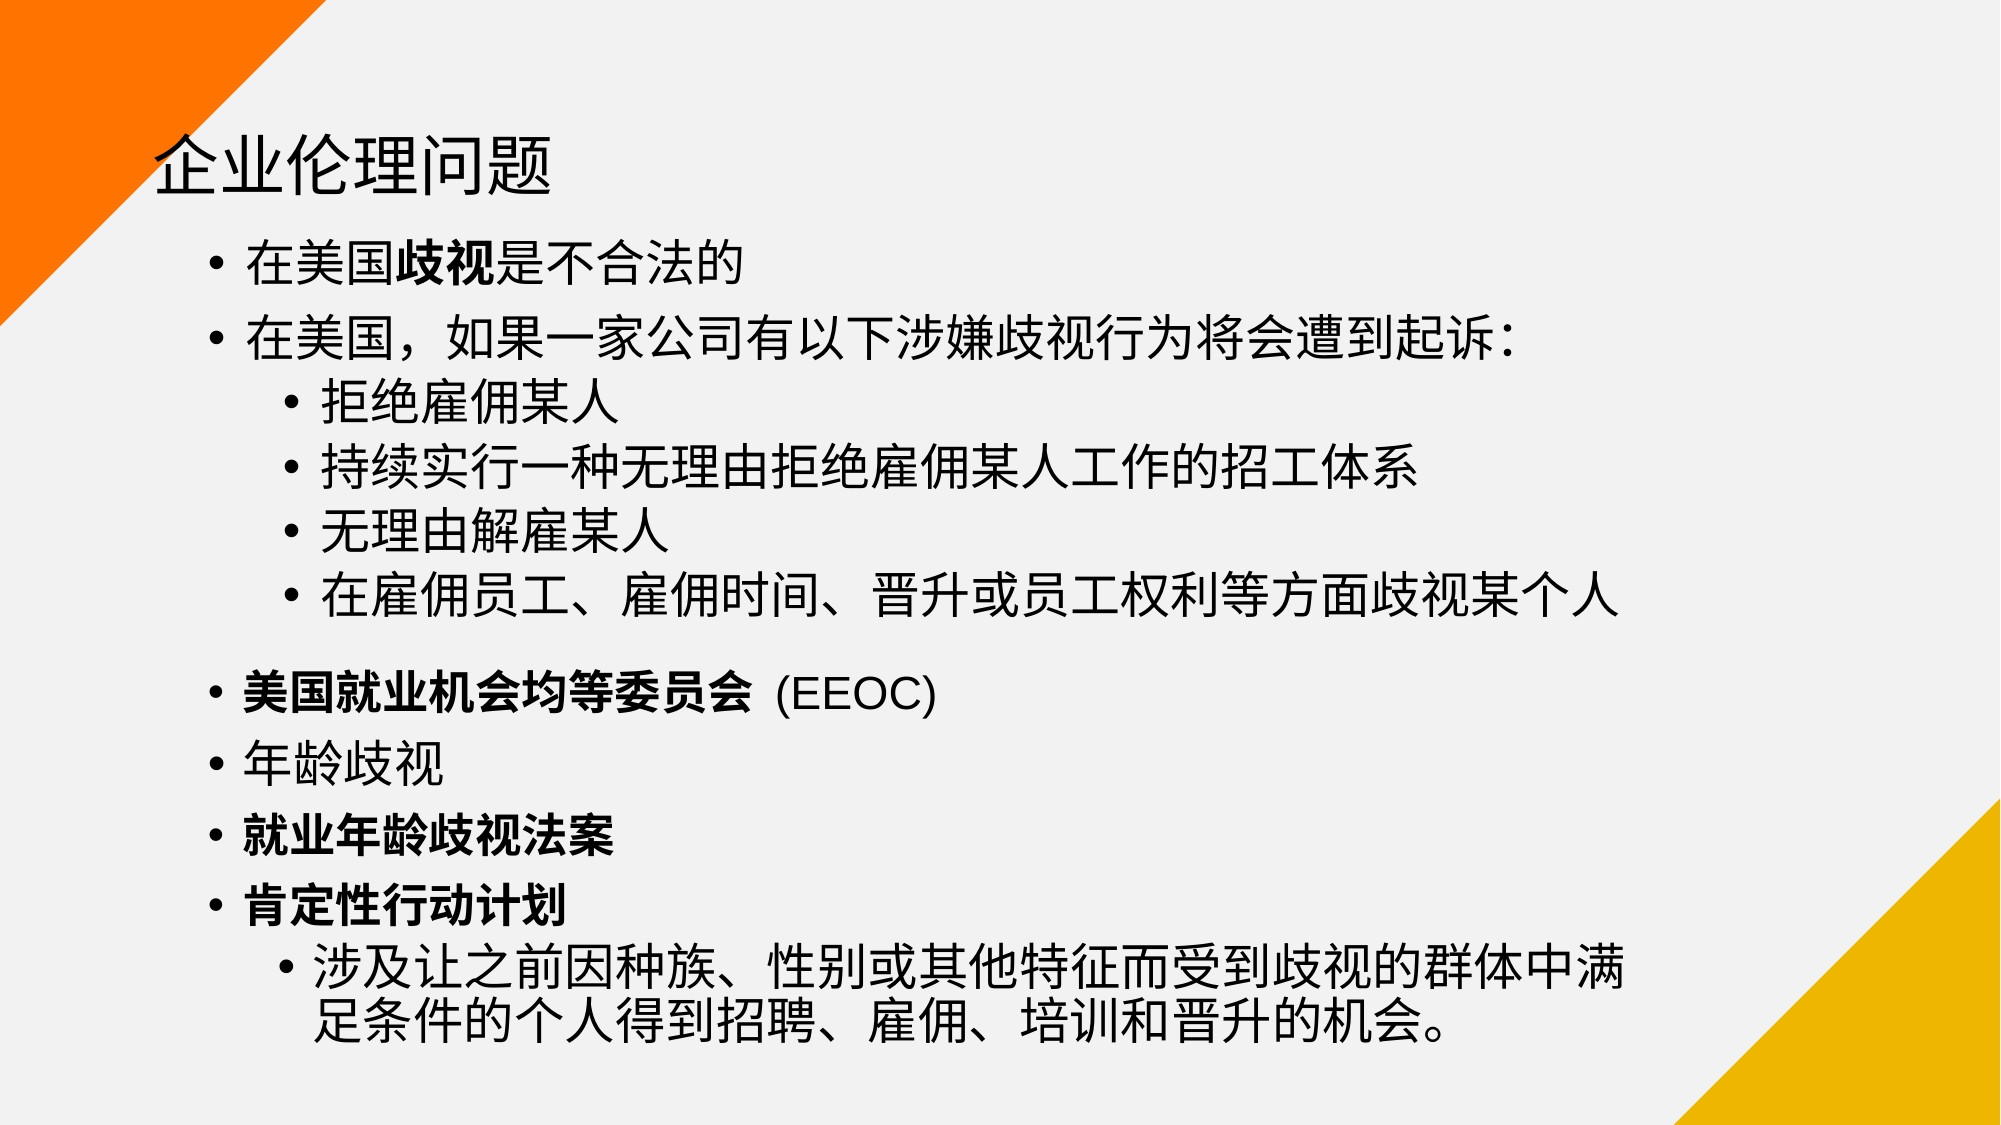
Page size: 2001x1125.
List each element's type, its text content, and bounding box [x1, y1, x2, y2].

text_box 在美国歧视是不合法的 在美国，如果一家公司有以下涉嫌歧视行为将会遭到起诉： 拒绝雇佣某人 持续实行一种无理由拒绝雇佣某人工作的招工体系 无理由解雇某人 在雇佣员工、雇佣时间、晋升或员工权利等方面歧视某个人 [192, 230, 1719, 767]
text_box 美国就业机会均等委员会 (EEOC) 年龄歧视 就业年龄歧视法案 肯定性行动计划 涉及让之前因种族、性别或其他特征而受到歧视的群体中满足条件的个人得到招聘、雇佣、培训和晋升的机会。 [192, 661, 1677, 1062]
title 企业伦理问题 [137, 59, 1863, 278]
